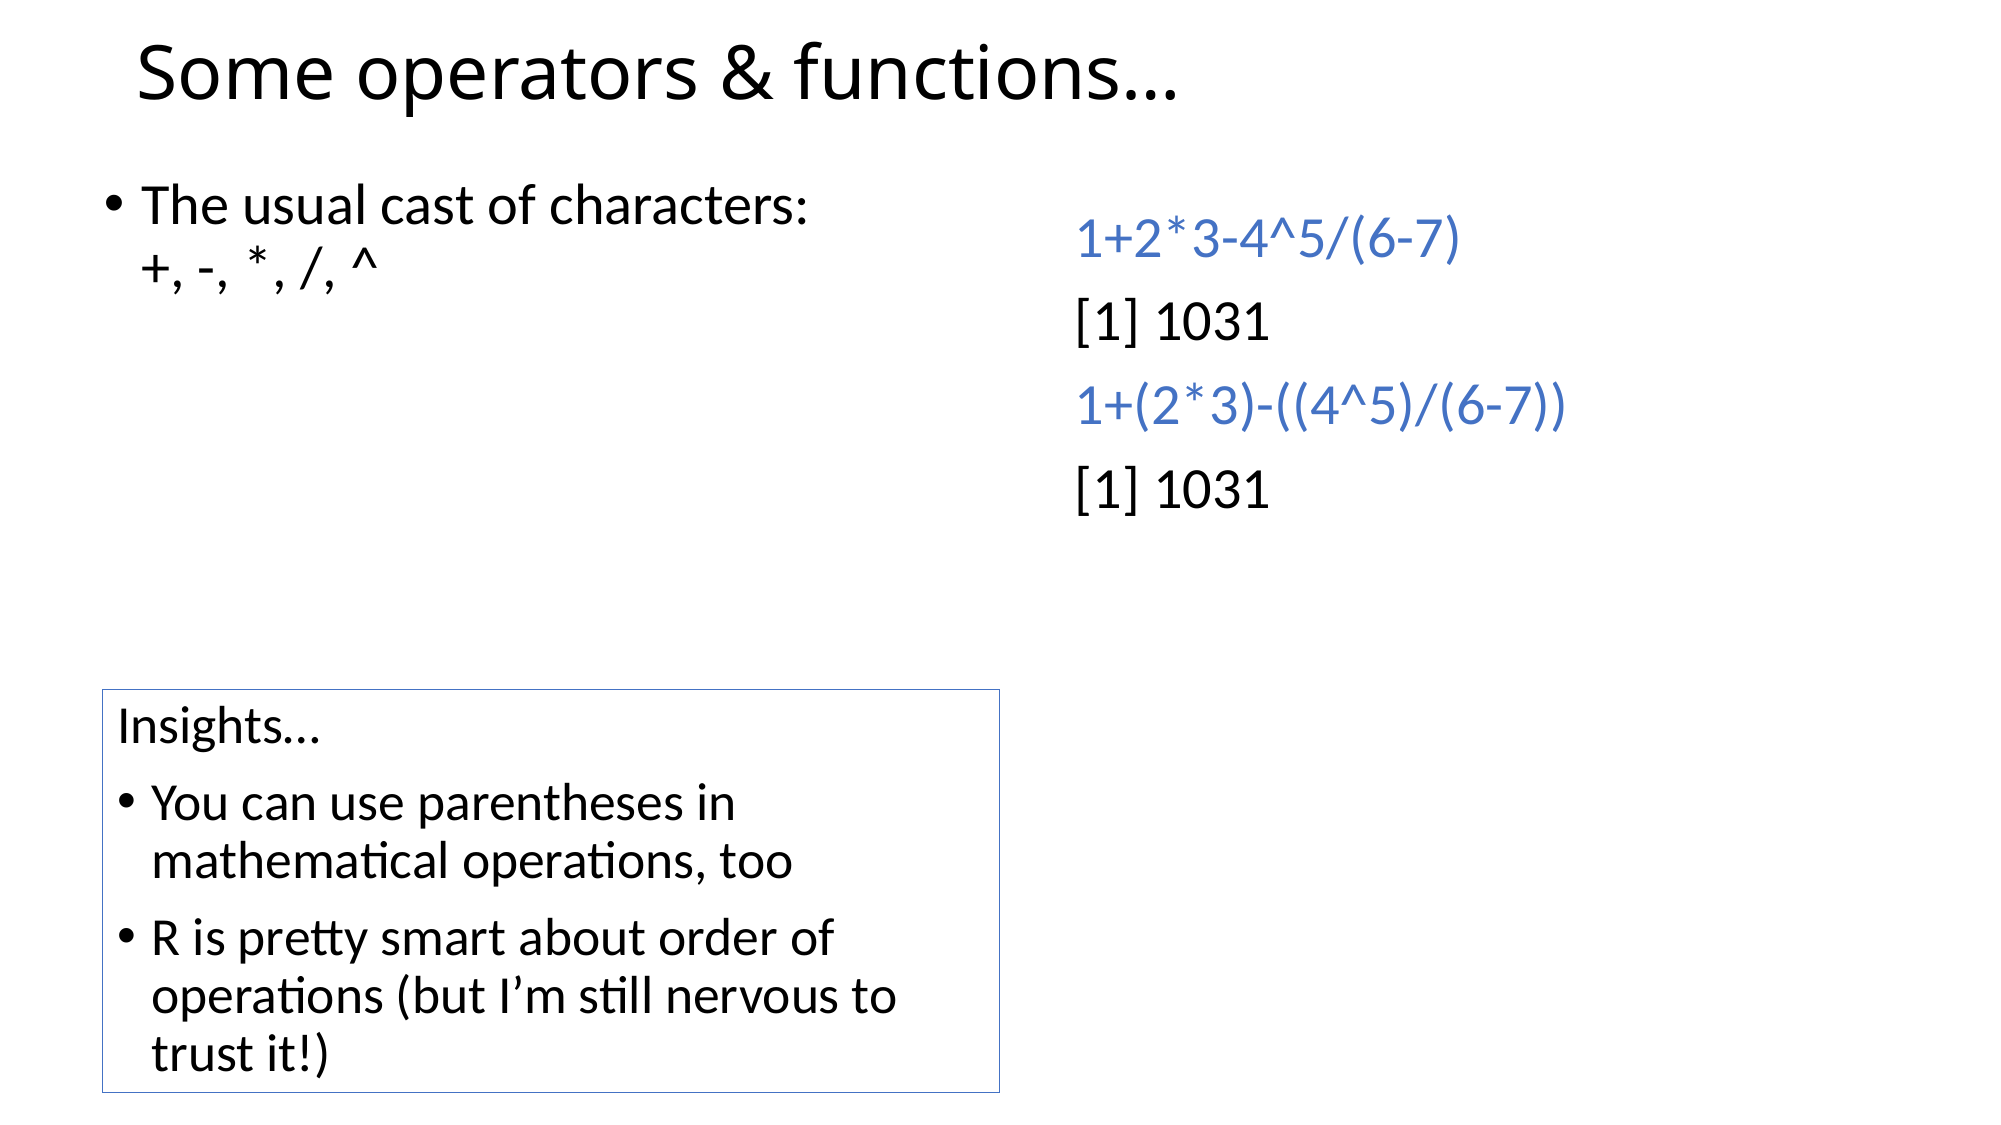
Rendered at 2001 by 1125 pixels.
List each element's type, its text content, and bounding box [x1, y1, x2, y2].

text_box Insights… You can use parentheses in mathematical operations, too R is pretty smart about order of operations (but I’m still nervous to trust it!) [102, 689, 1000, 1093]
list 1+2*3-4^5/(6-7) [1] 1031 1+(2*3)-((4^5)/(6-7)) [1] 1031 [1059, 199, 2000, 1125]
title Some operators & functions… [121, 0, 1847, 150]
text_box The usual cast of characters: +, -, *, /, ^ [88, 166, 957, 1093]
